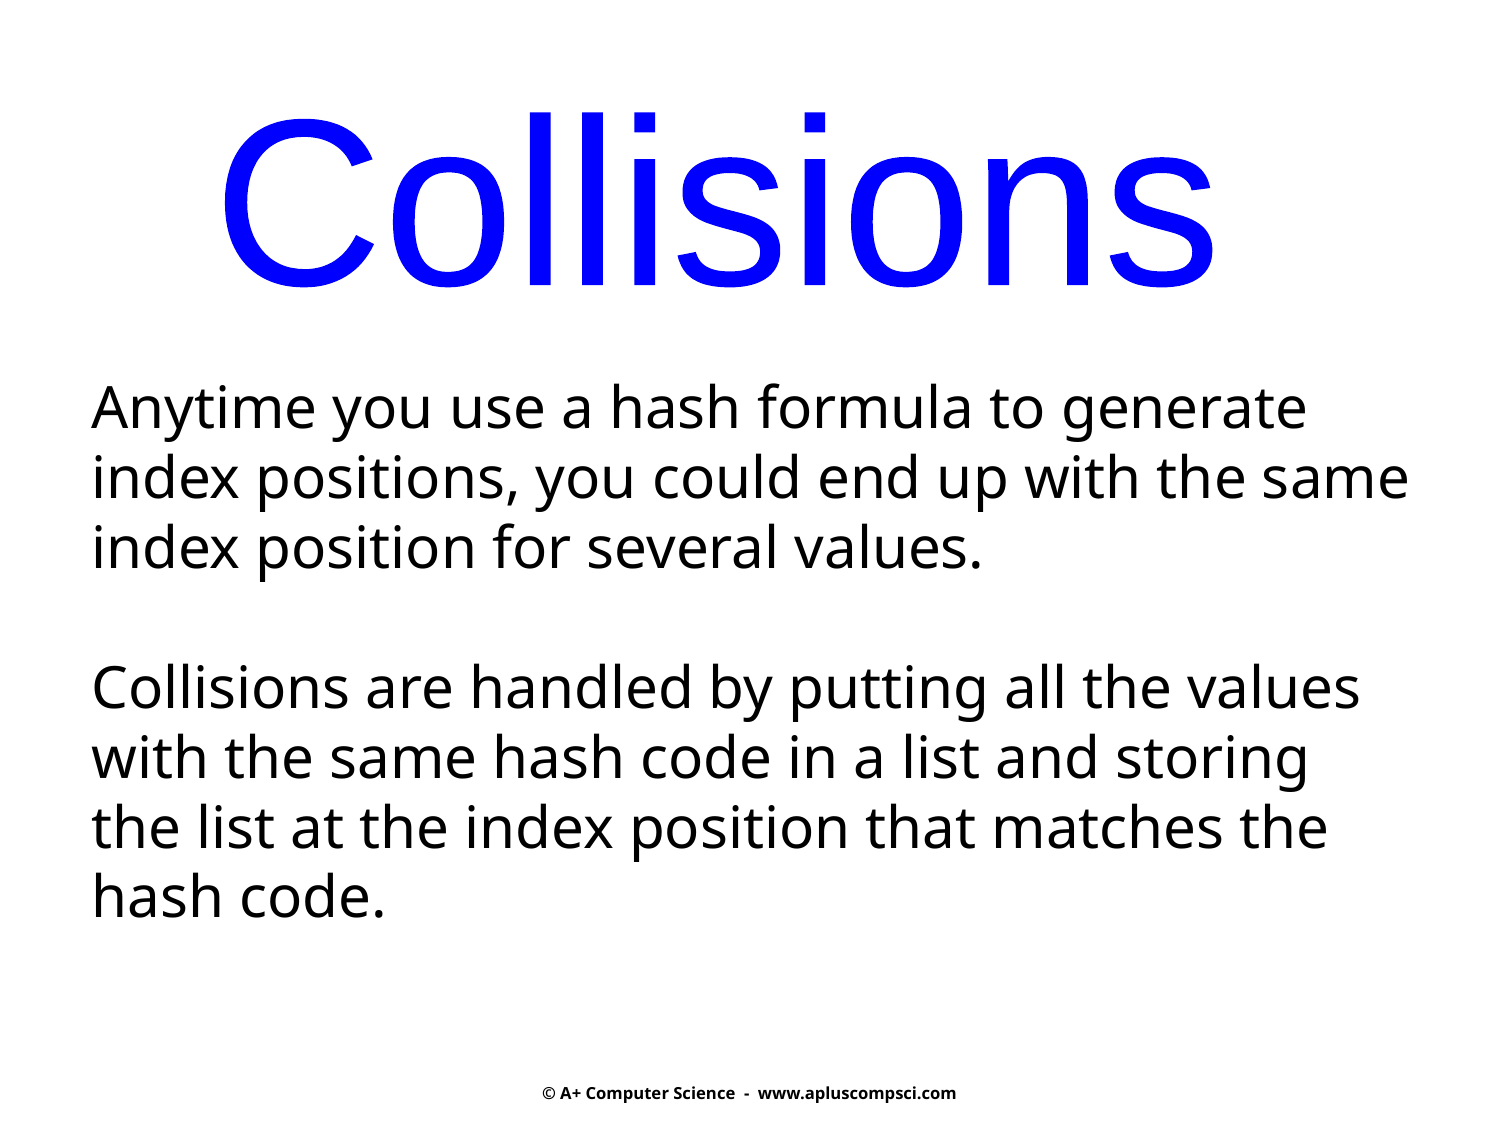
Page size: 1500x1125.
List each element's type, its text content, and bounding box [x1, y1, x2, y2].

footer © A+ Computer Science - www.apluscompsci.com [512, 1025, 988, 1100]
text_box Anytime you use a hash formula to generate index positions, you could end up with the same index position for several values. Collisions are handled by putting all the values with the same hash code in a list and storing the list at the index position that matches the hash code. [76, 362, 1425, 937]
